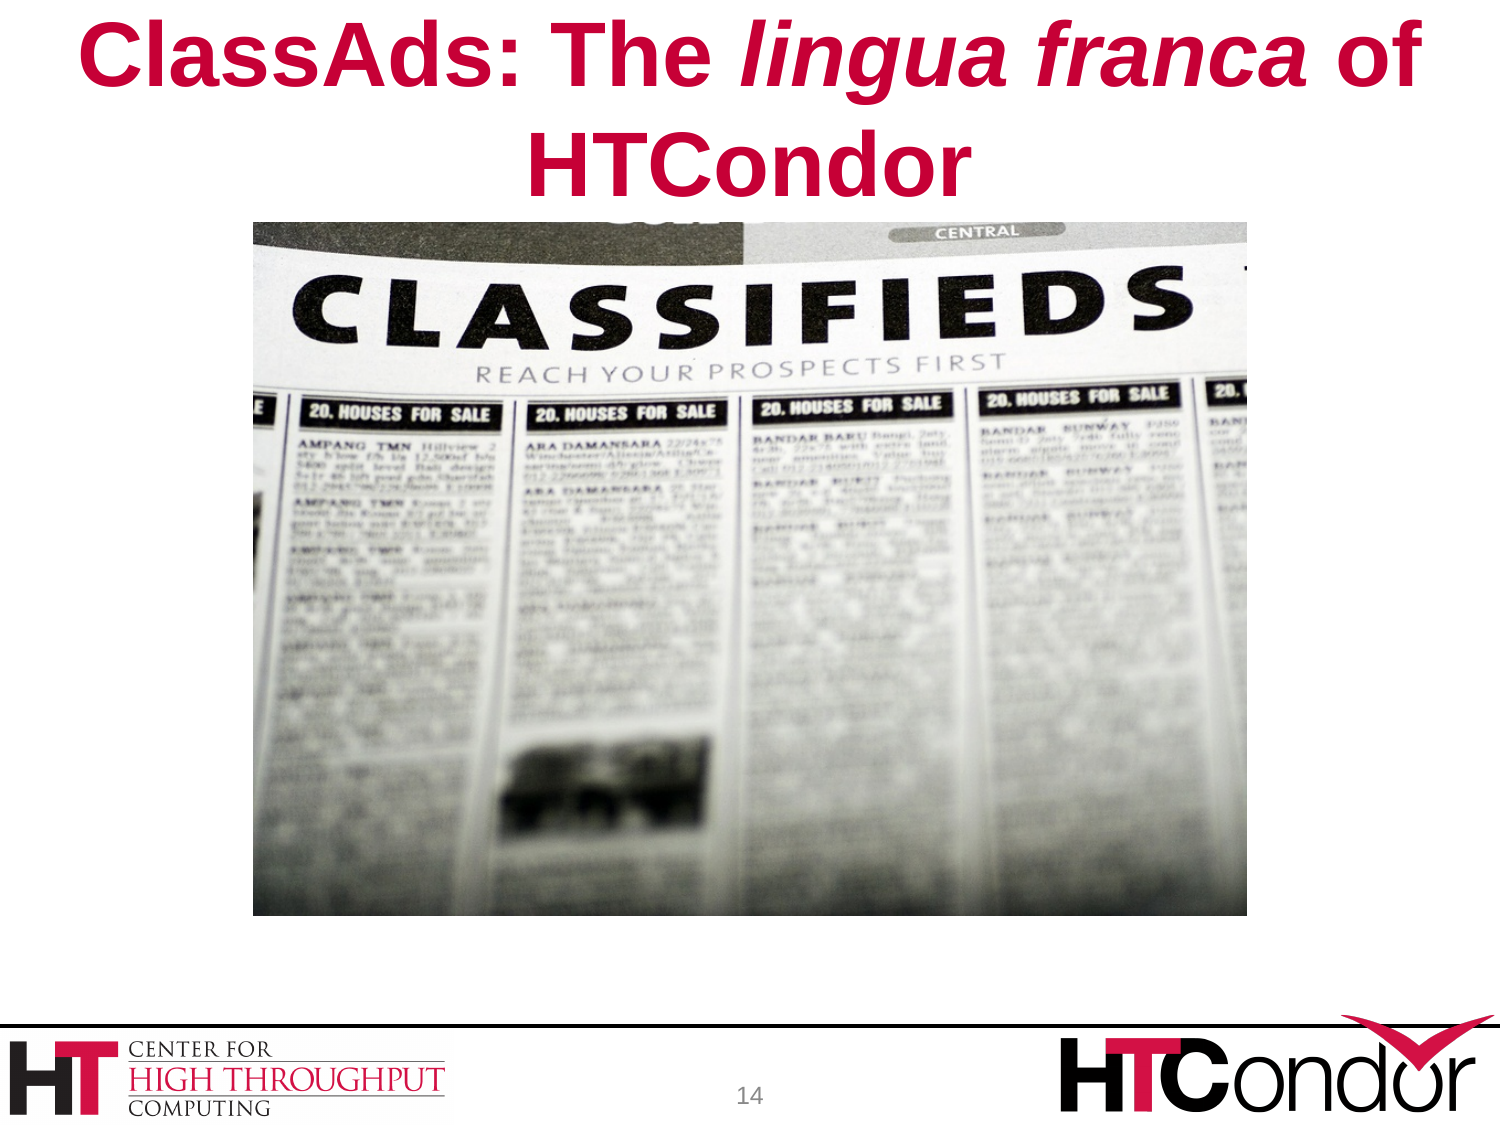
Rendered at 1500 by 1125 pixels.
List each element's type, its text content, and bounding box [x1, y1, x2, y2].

picture [1055, 1014, 1500, 1119]
picture [0, 1029, 454, 1125]
title ClassAds: The lingua franca of HTCondor [0, 30, 1500, 181]
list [253, 222, 1247, 917]
slide_number 14 [575, 1065, 925, 1125]
